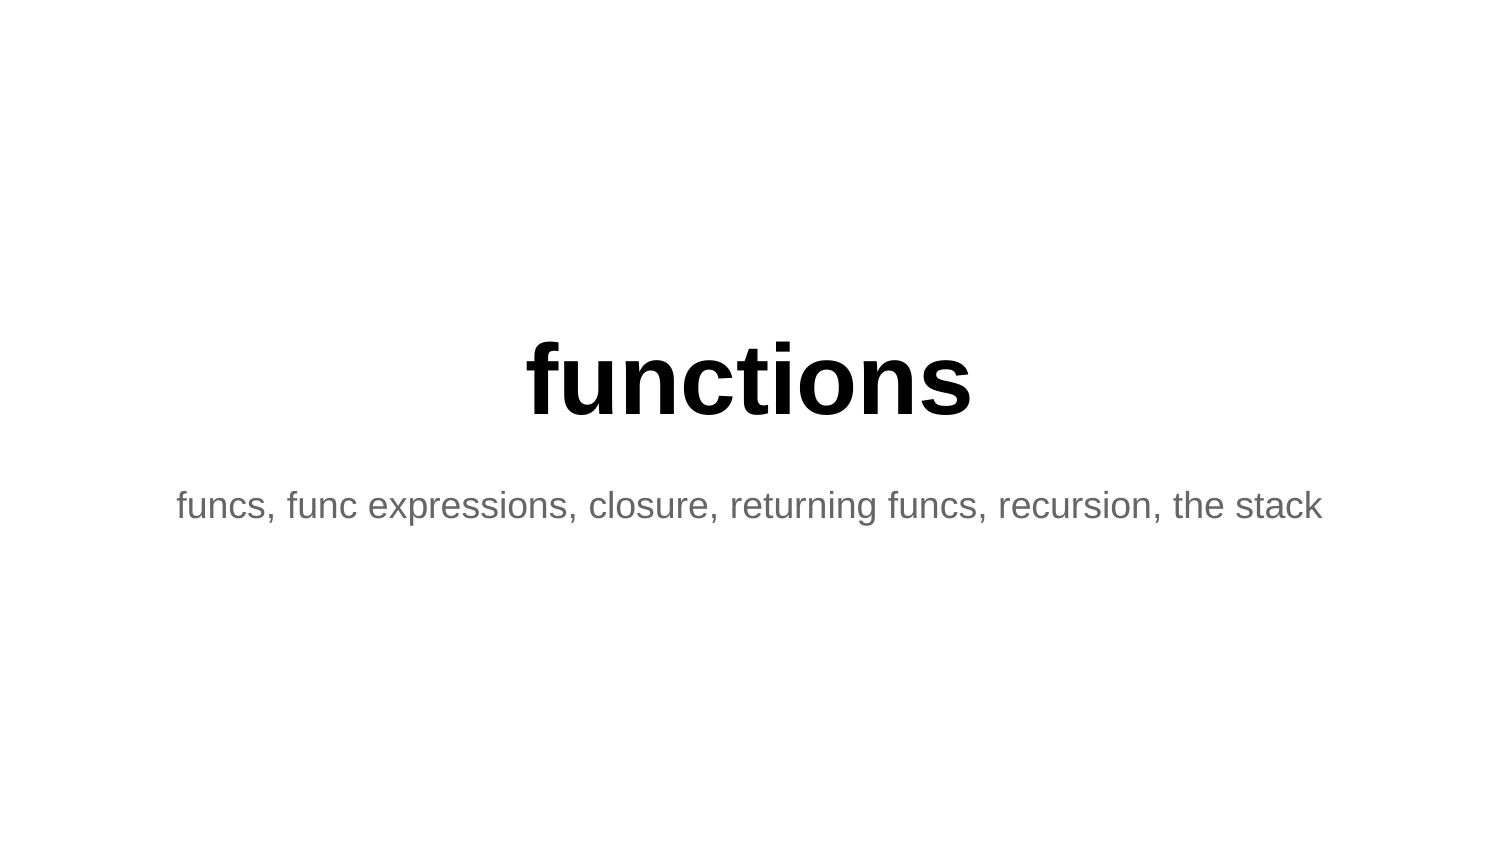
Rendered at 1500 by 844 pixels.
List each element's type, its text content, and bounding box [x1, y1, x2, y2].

title functions [112, 259, 1388, 450]
subtitle funcs, func expressions, closure, returning funcs, recursion, the stack [112, 465, 1388, 595]
